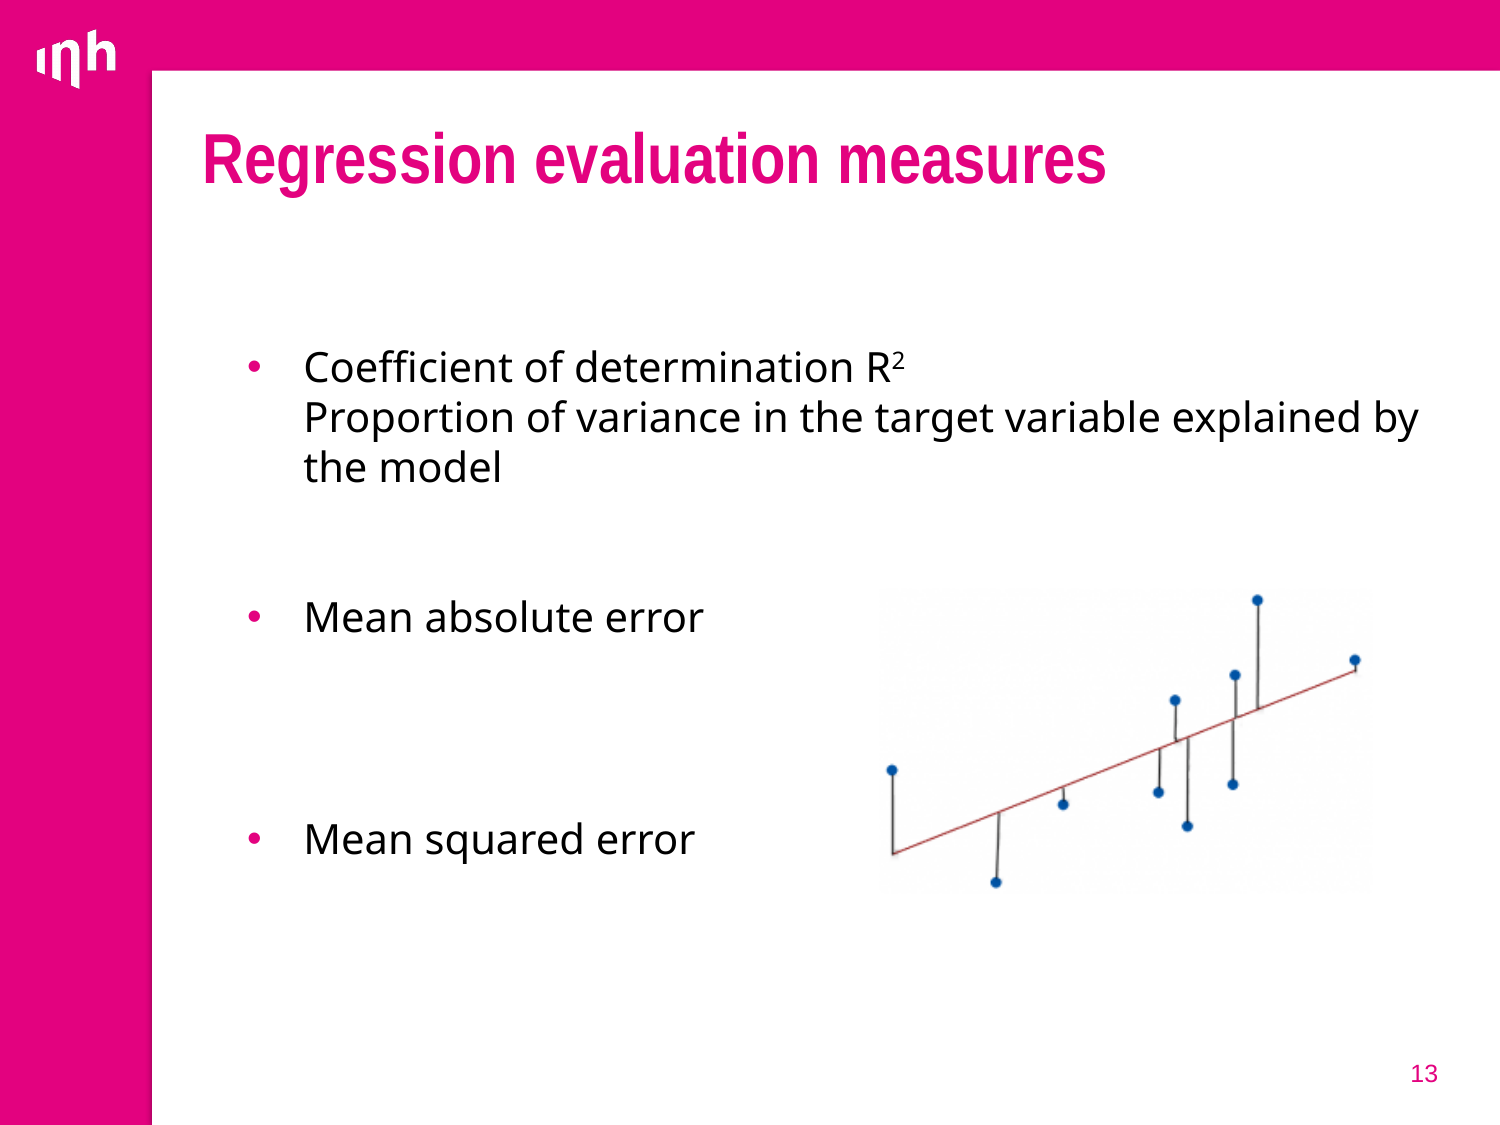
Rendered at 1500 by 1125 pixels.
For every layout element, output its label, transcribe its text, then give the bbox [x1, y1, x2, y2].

picture [29, 12, 123, 106]
picture [879, 588, 1373, 895]
title Regression evaluation measures [187, 104, 1454, 307]
slide_number 13 [1103, 1042, 1454, 1103]
